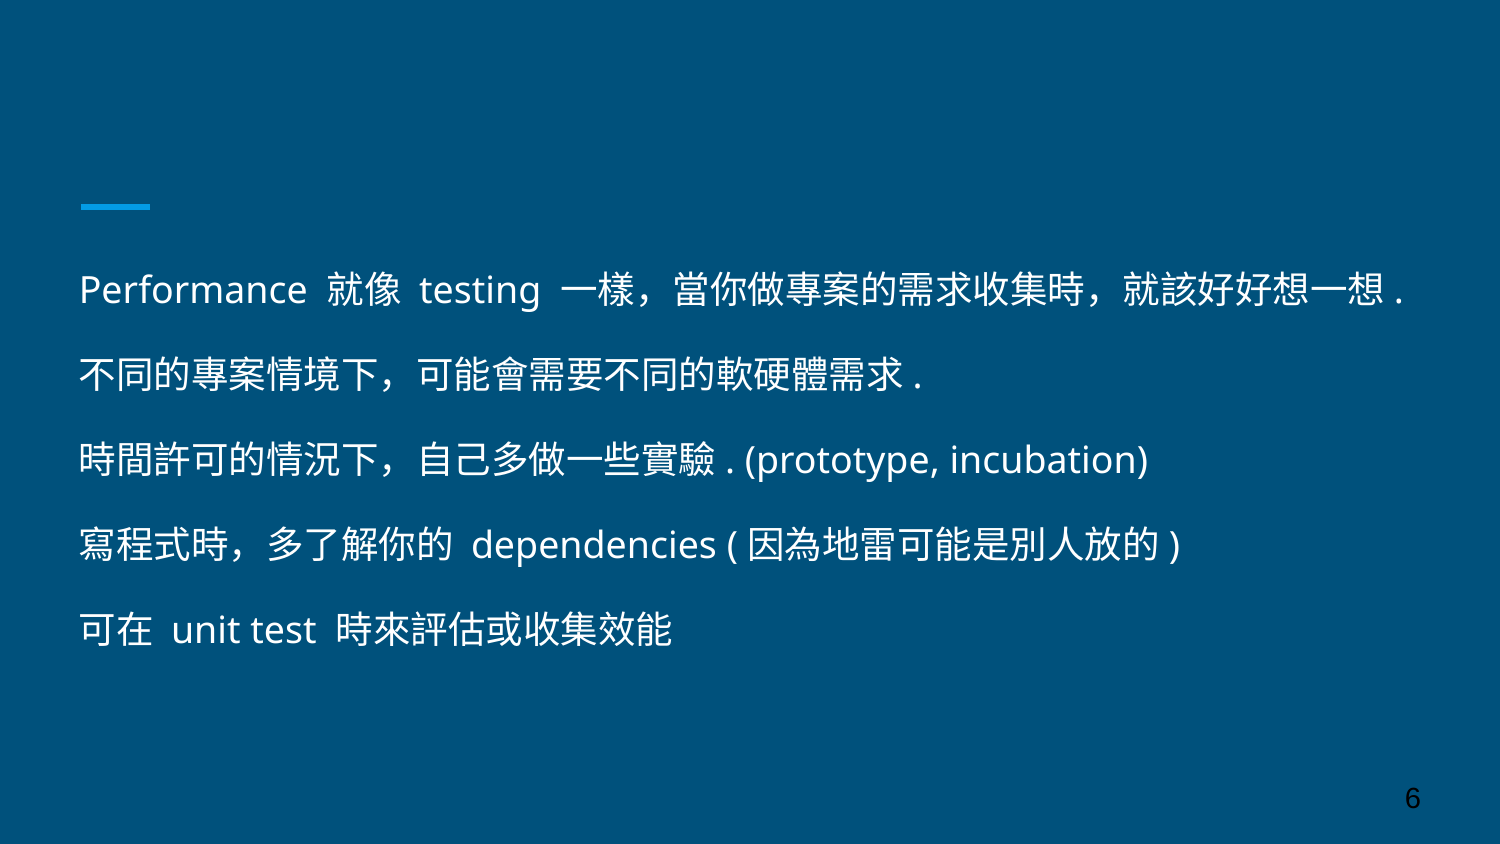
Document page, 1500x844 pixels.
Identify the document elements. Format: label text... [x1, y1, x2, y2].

list Performance 就像 testing 一樣，當你做專案的需求收集時，就該好好想一想. 不同的專案情境下，可能會需要不同的軟硬體需求. 時間許可的情況下，自己多做一些實驗. (prototype, incubation) 寫程式時，多了解你的 dependencies (因為地雷可能是別人放的) 可在 unit test 時來評估或收集效能 [63, 244, 1437, 750]
slide_number ‹#› [1389, 764, 1480, 830]
